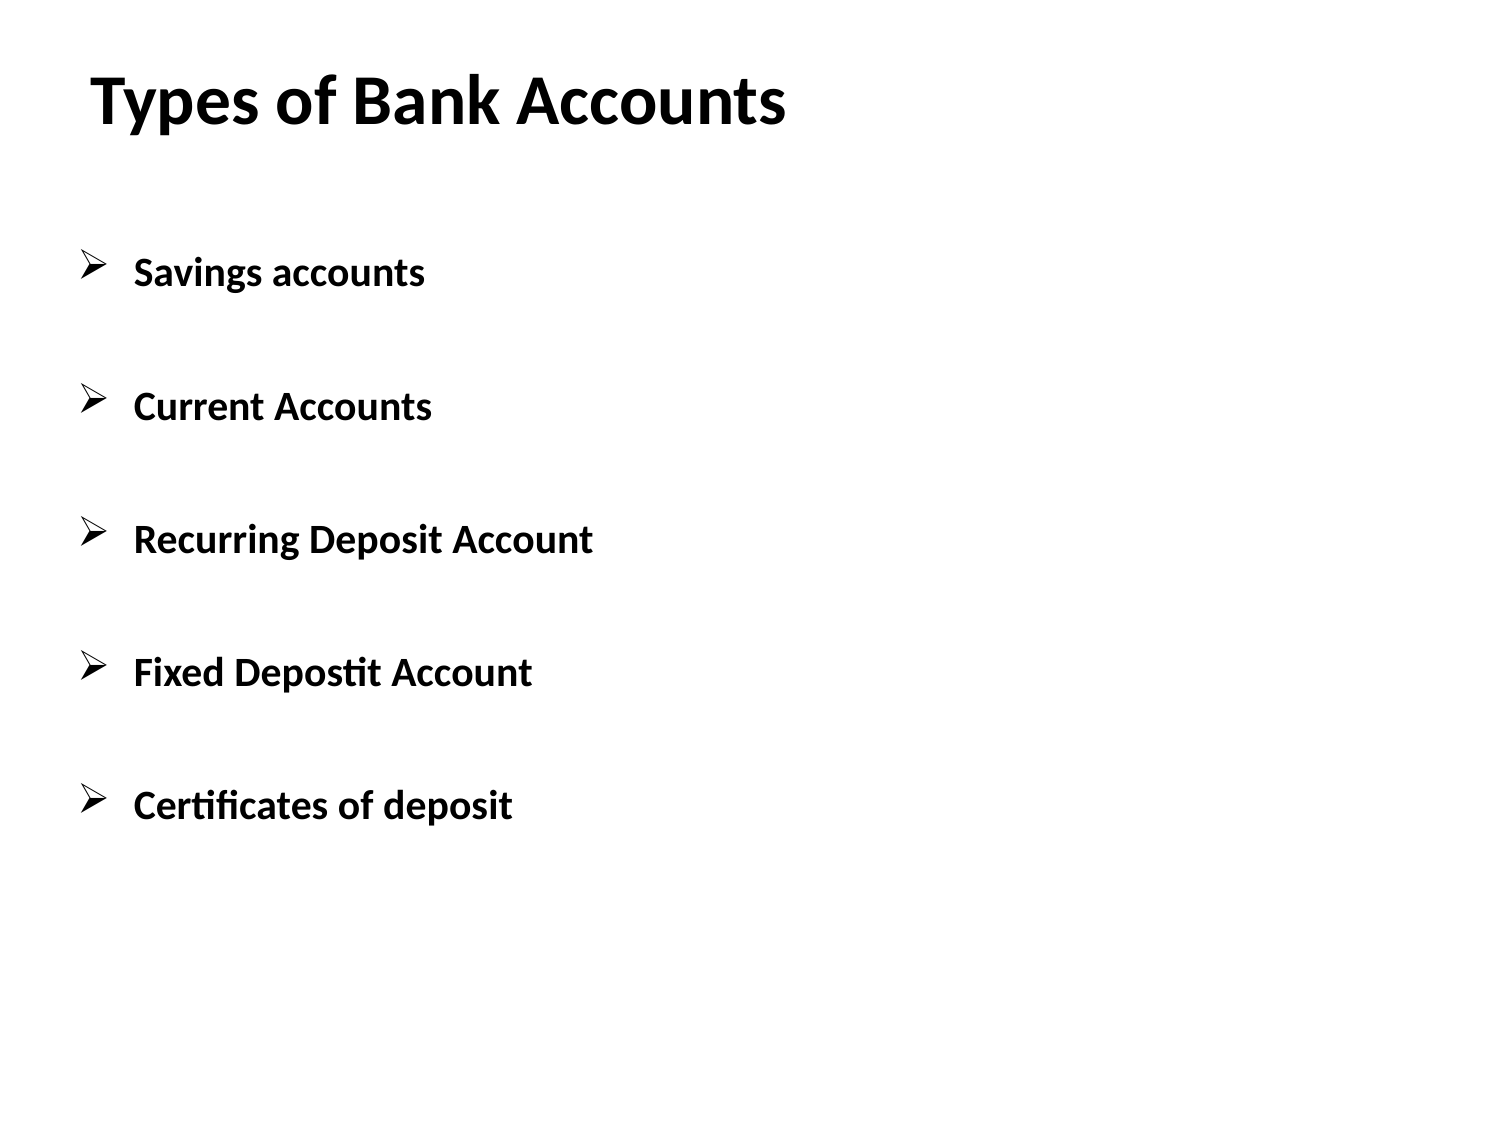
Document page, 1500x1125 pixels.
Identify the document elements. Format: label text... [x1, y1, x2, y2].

title Types of Bank Accounts [75, 45, 1425, 233]
list Savings accounts Current Accounts Recurring Deposit Account Fixed Depostit Account Certificates of deposit [62, 162, 1413, 905]
